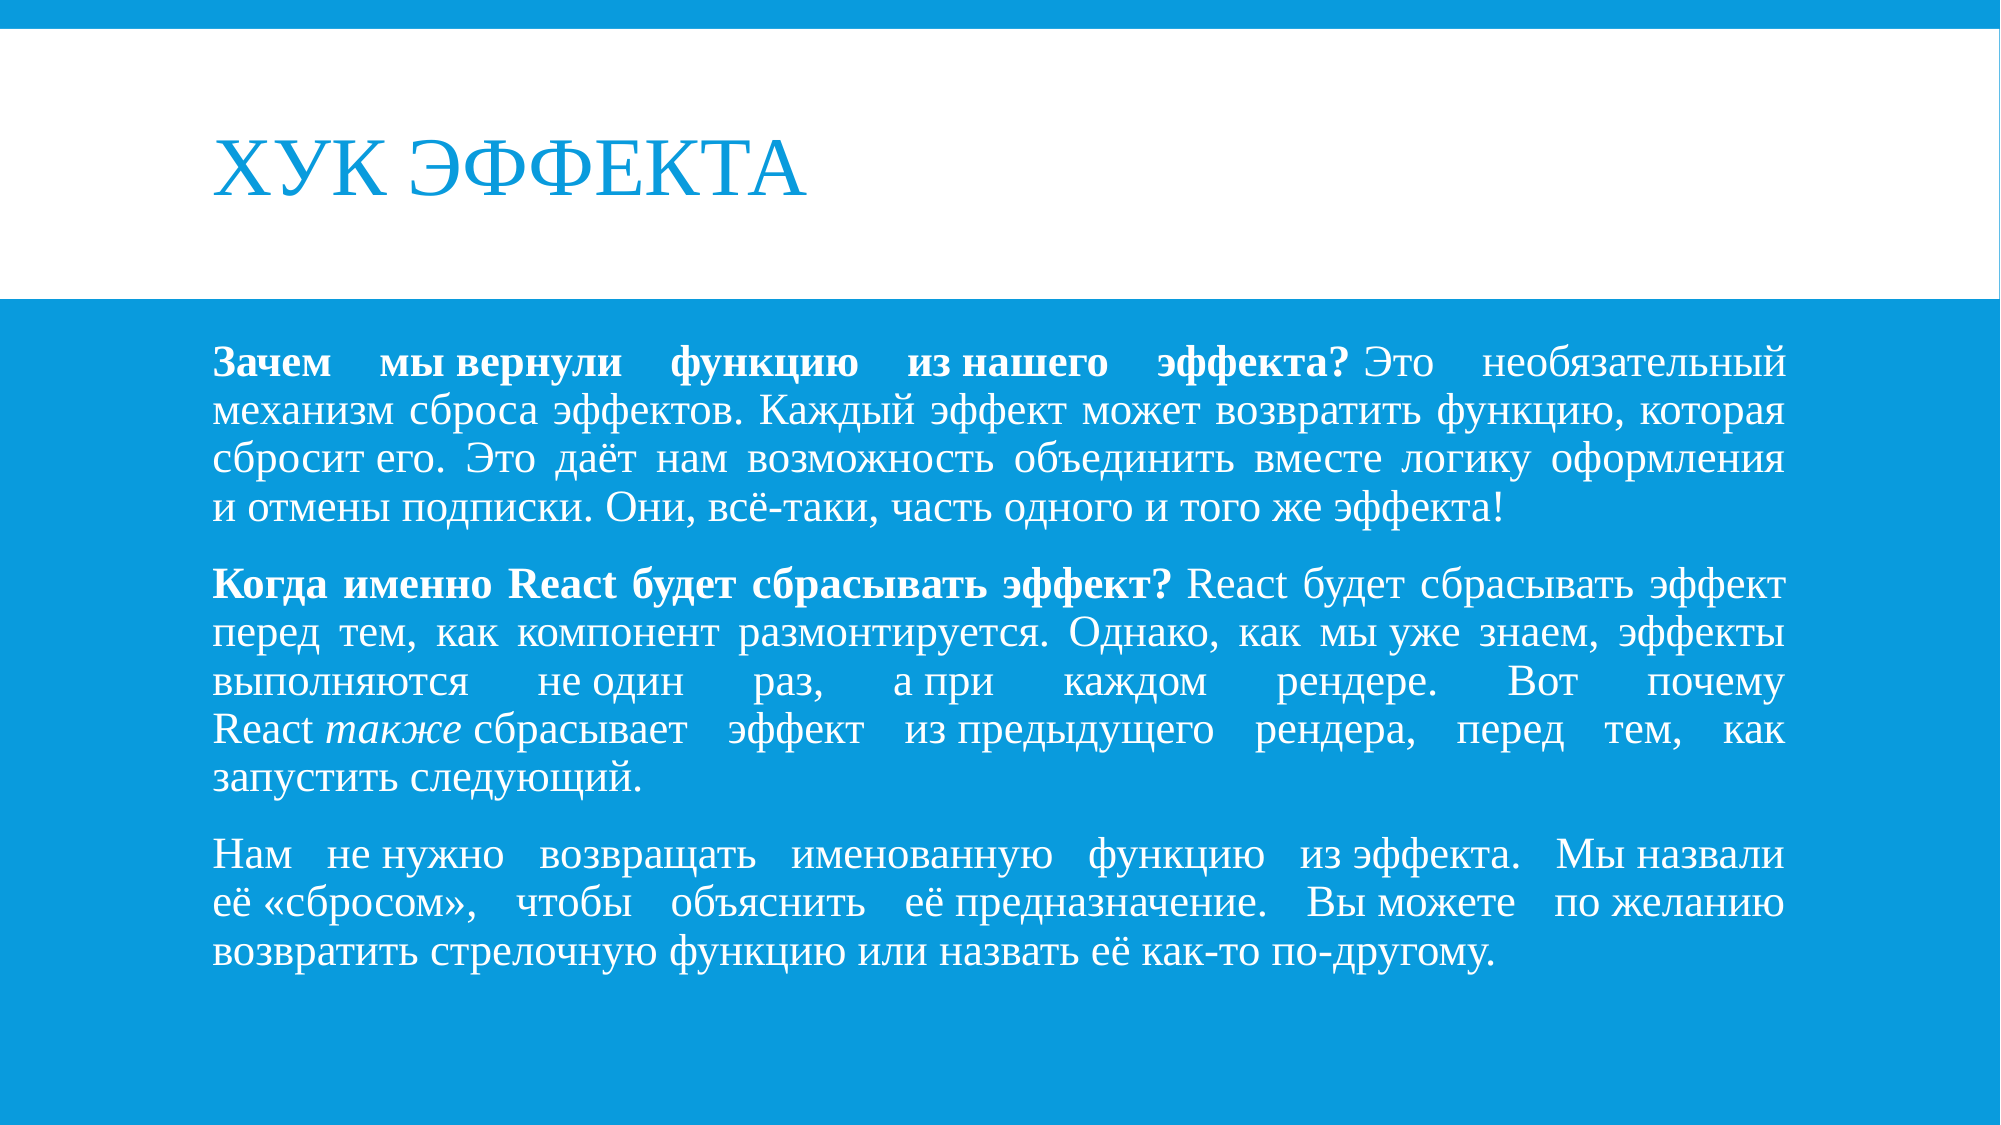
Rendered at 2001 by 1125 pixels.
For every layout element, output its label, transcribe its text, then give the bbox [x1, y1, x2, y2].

title хук эффекта [197, 46, 1803, 295]
list Зачем мы вернули функцию из нашего эффекта? Это необязательный механизм сброса эффектов. Каждый эффект может возвратить функцию, которая сбросит его. Это даёт нам возможность объединить вместе логику оформления и отмены подписки. Они, всё-таки, часть одного и того же эффекта! Когда именно React будет сбрасывать эффект? React будет сбрасывать эффект перед тем, как компонент размонтируется. Однако, как мы уже знаем, эффекты выполняются не один раз, а при каждом рендере. Вот почему React также сбрасывает эффект из предыдущего рендера, перед тем, как запустить следующий. Нам не нужно возвращать именованную функцию из эффекта. Мы назвали её «сбросом», чтобы объяснить её предназначение. Вы можете по желанию возвратить стрелочную функцию или назвать её как-то по-другому. [197, 329, 1803, 1020]
